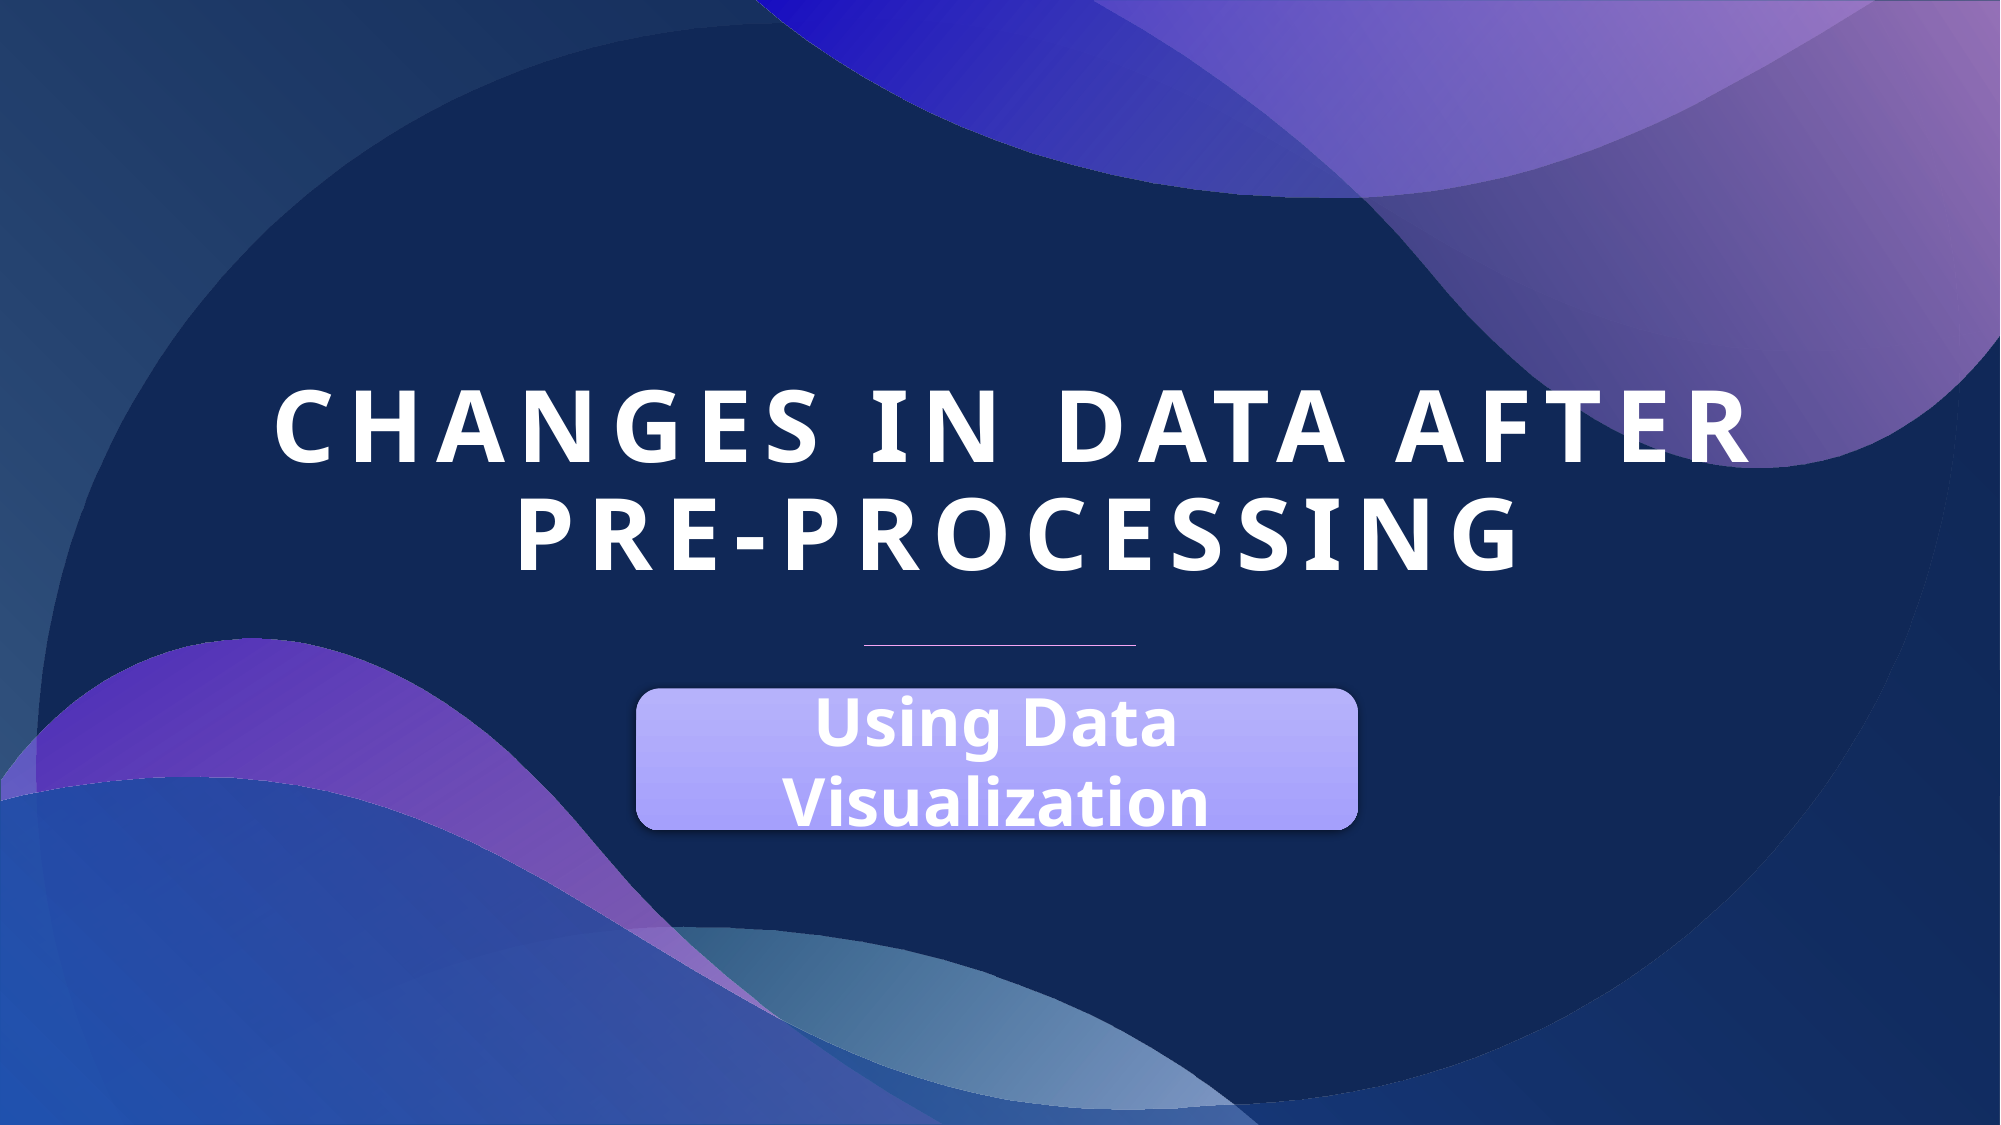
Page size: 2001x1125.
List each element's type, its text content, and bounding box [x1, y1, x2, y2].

text_box Using Data Visualization [636, 688, 1358, 831]
title Changes in data after pre-processing [203, 356, 1832, 600]
